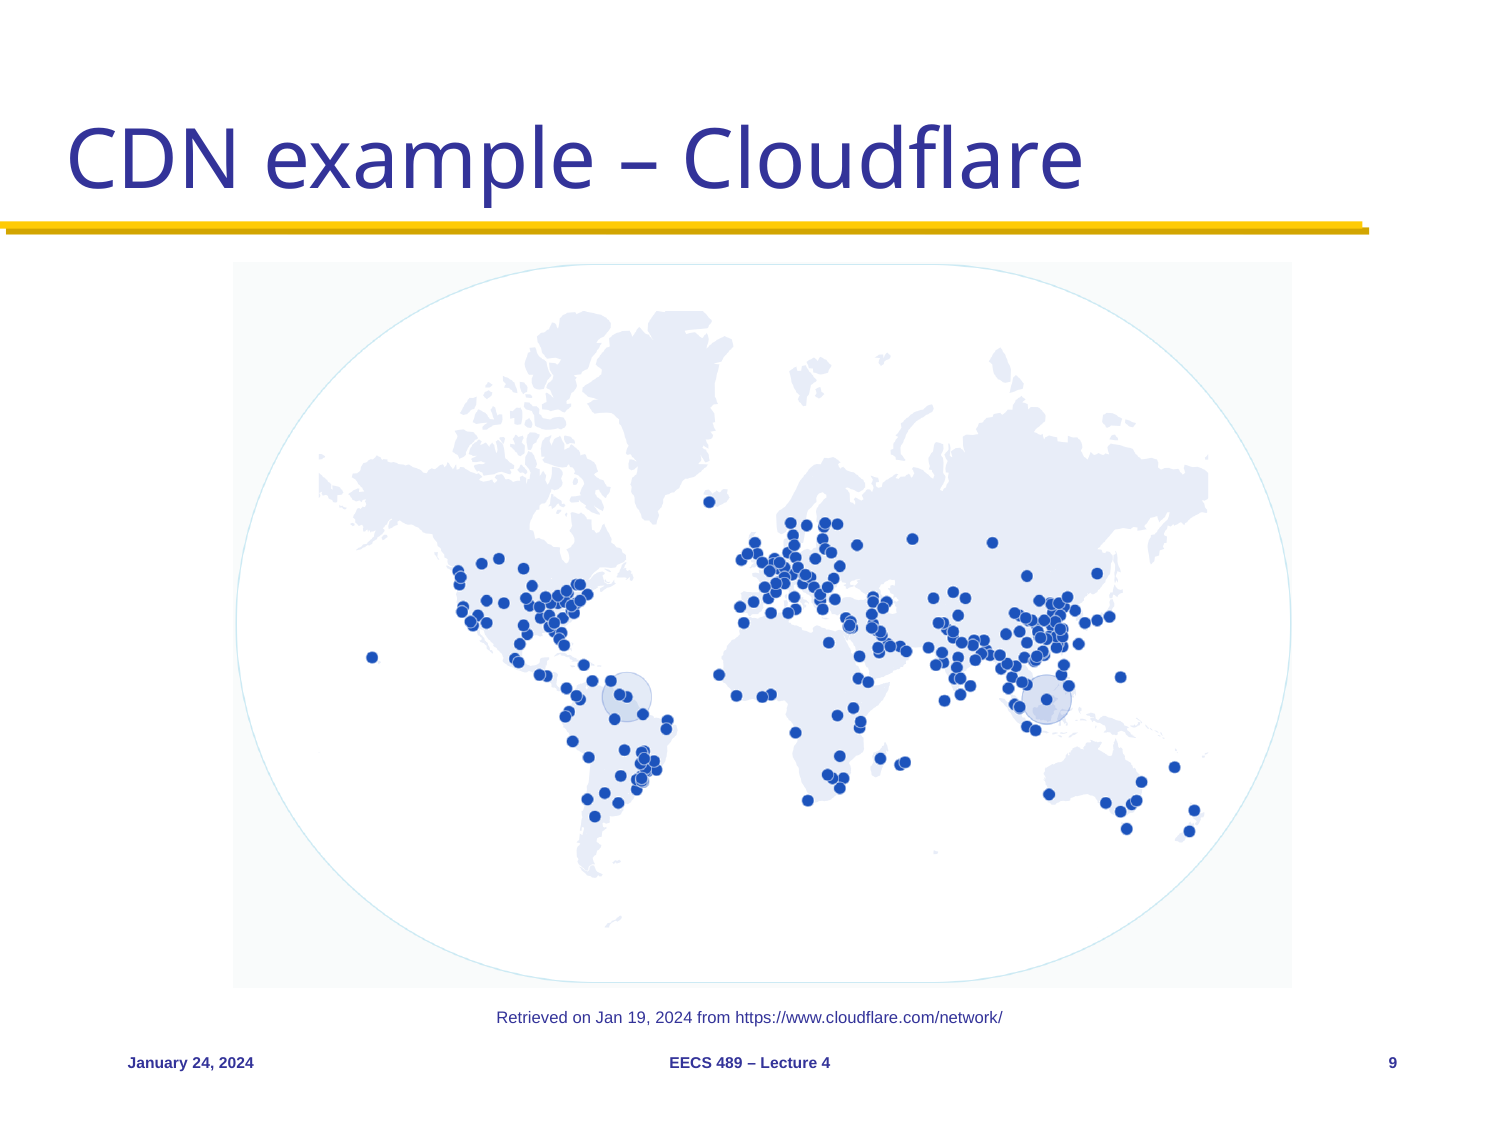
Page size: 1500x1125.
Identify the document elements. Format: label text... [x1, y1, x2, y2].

text_box Retrieved on Jan 19, 2024 from https://www.cloudflare.com/network/ [481, 999, 1019, 1035]
slide_number 9 [1312, 1024, 1413, 1101]
footer EECS 489 – Lecture 4 [512, 1035, 988, 1101]
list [232, 262, 1293, 988]
title CDN example – Cloudflare [49, 24, 1451, 213]
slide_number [112, 1024, 426, 1101]
